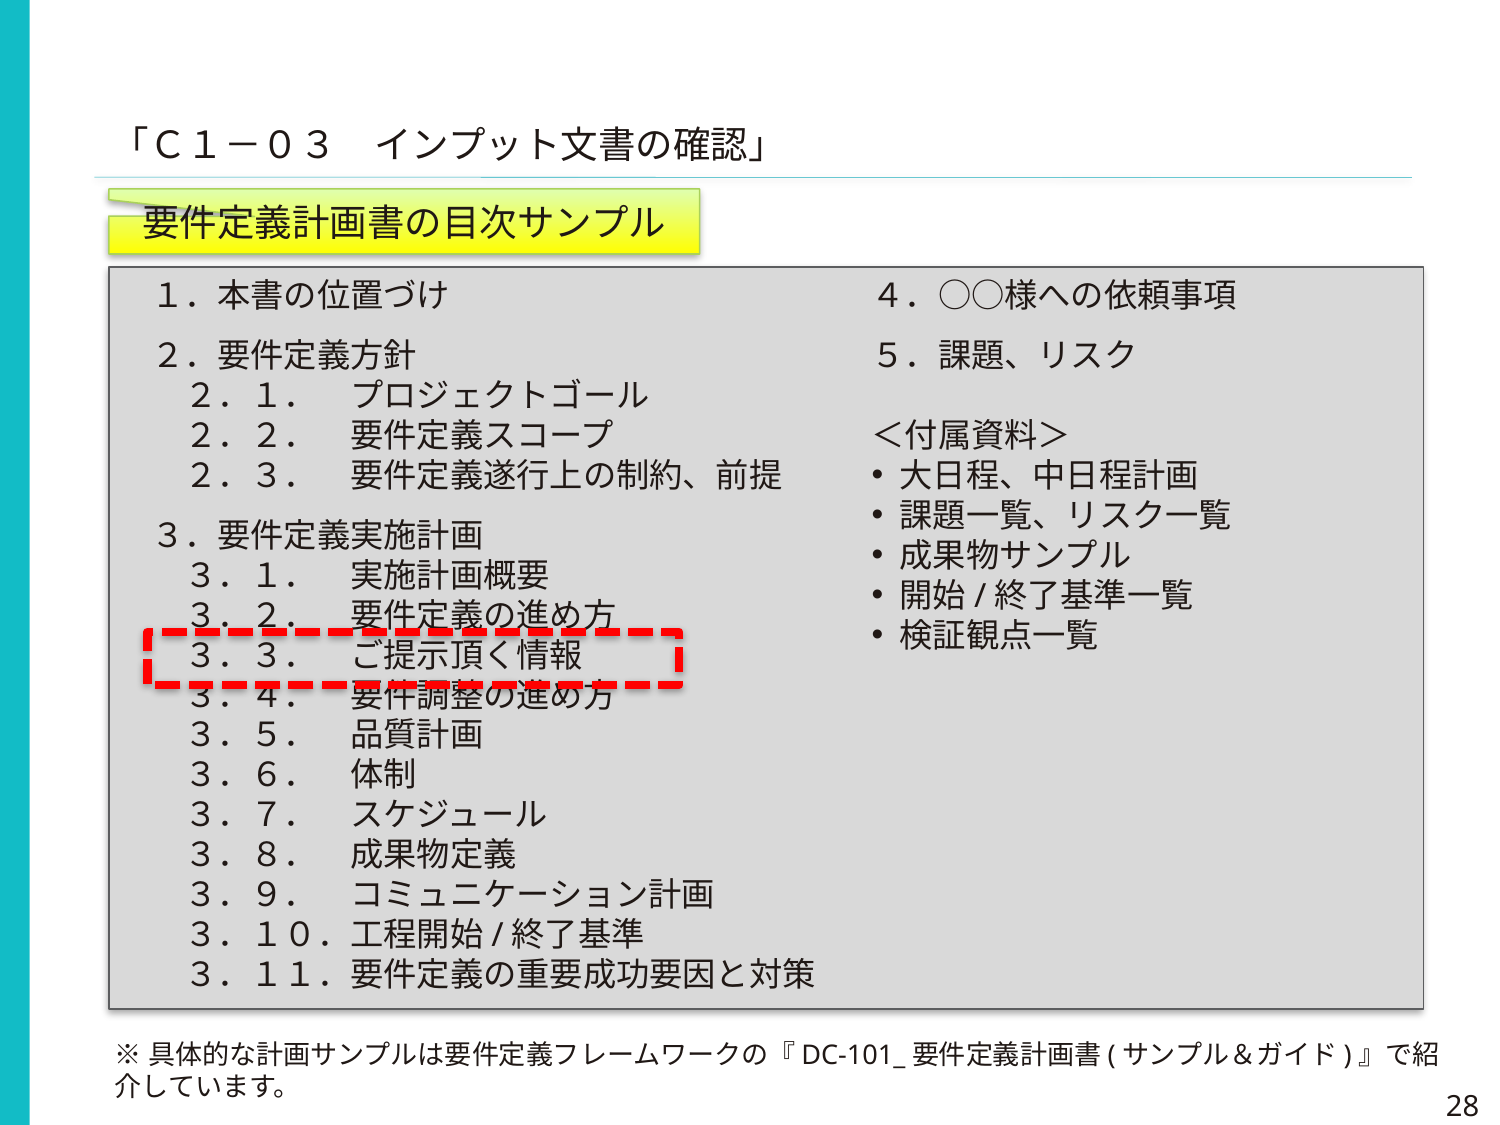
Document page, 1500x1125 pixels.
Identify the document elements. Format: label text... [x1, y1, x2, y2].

slide_number 28 [1285, 1079, 1495, 1125]
picture [0, 0, 49, 1125]
text_box ※具体的な計画サンプルは要件定義フレームワークの『DC-101_要件定義計画書(サンプル＆ガイド)』で紹介しています。 [100, 1029, 1471, 1110]
text_box [108, 266, 1424, 1010]
text_box 要件定義計画書の目次サンプル [108, 188, 701, 255]
list 「Ｃ１－０３ インプット文書の確認」 [97, 113, 1054, 173]
text_box [147, 631, 680, 686]
text_box １．本書の位置づけ ２．要件定義方針 ２．１． プロジェクトゴール ２．２． 要件定義スコープ ２．３． 要件定義遂行上の制約、前提 ３．要件定義実施計画 ３．１． 実施計画概要 ３．２． 要件定義の進め方 ３．３． ご提示頂く情報 ３．４． 要件調整の進め方 ３．５． 品質計画 ３．６． 体制 ３．７． スケジュール ３．８． 成果物定義 ３．９． コミュニケーション計画 ３．１０．工程開始/終了基準 ３．１１．要件定義の重要成功要因と対策 [135, 267, 845, 1001]
text_box ４．○○様への依頼事項 ５．課題、リスク ＜付属資料＞ 大日程、中日程計画 課題一覧、リスク一覧 成果物サンプル 開始/終了基準一覧 検証観点一覧 [856, 267, 1424, 741]
